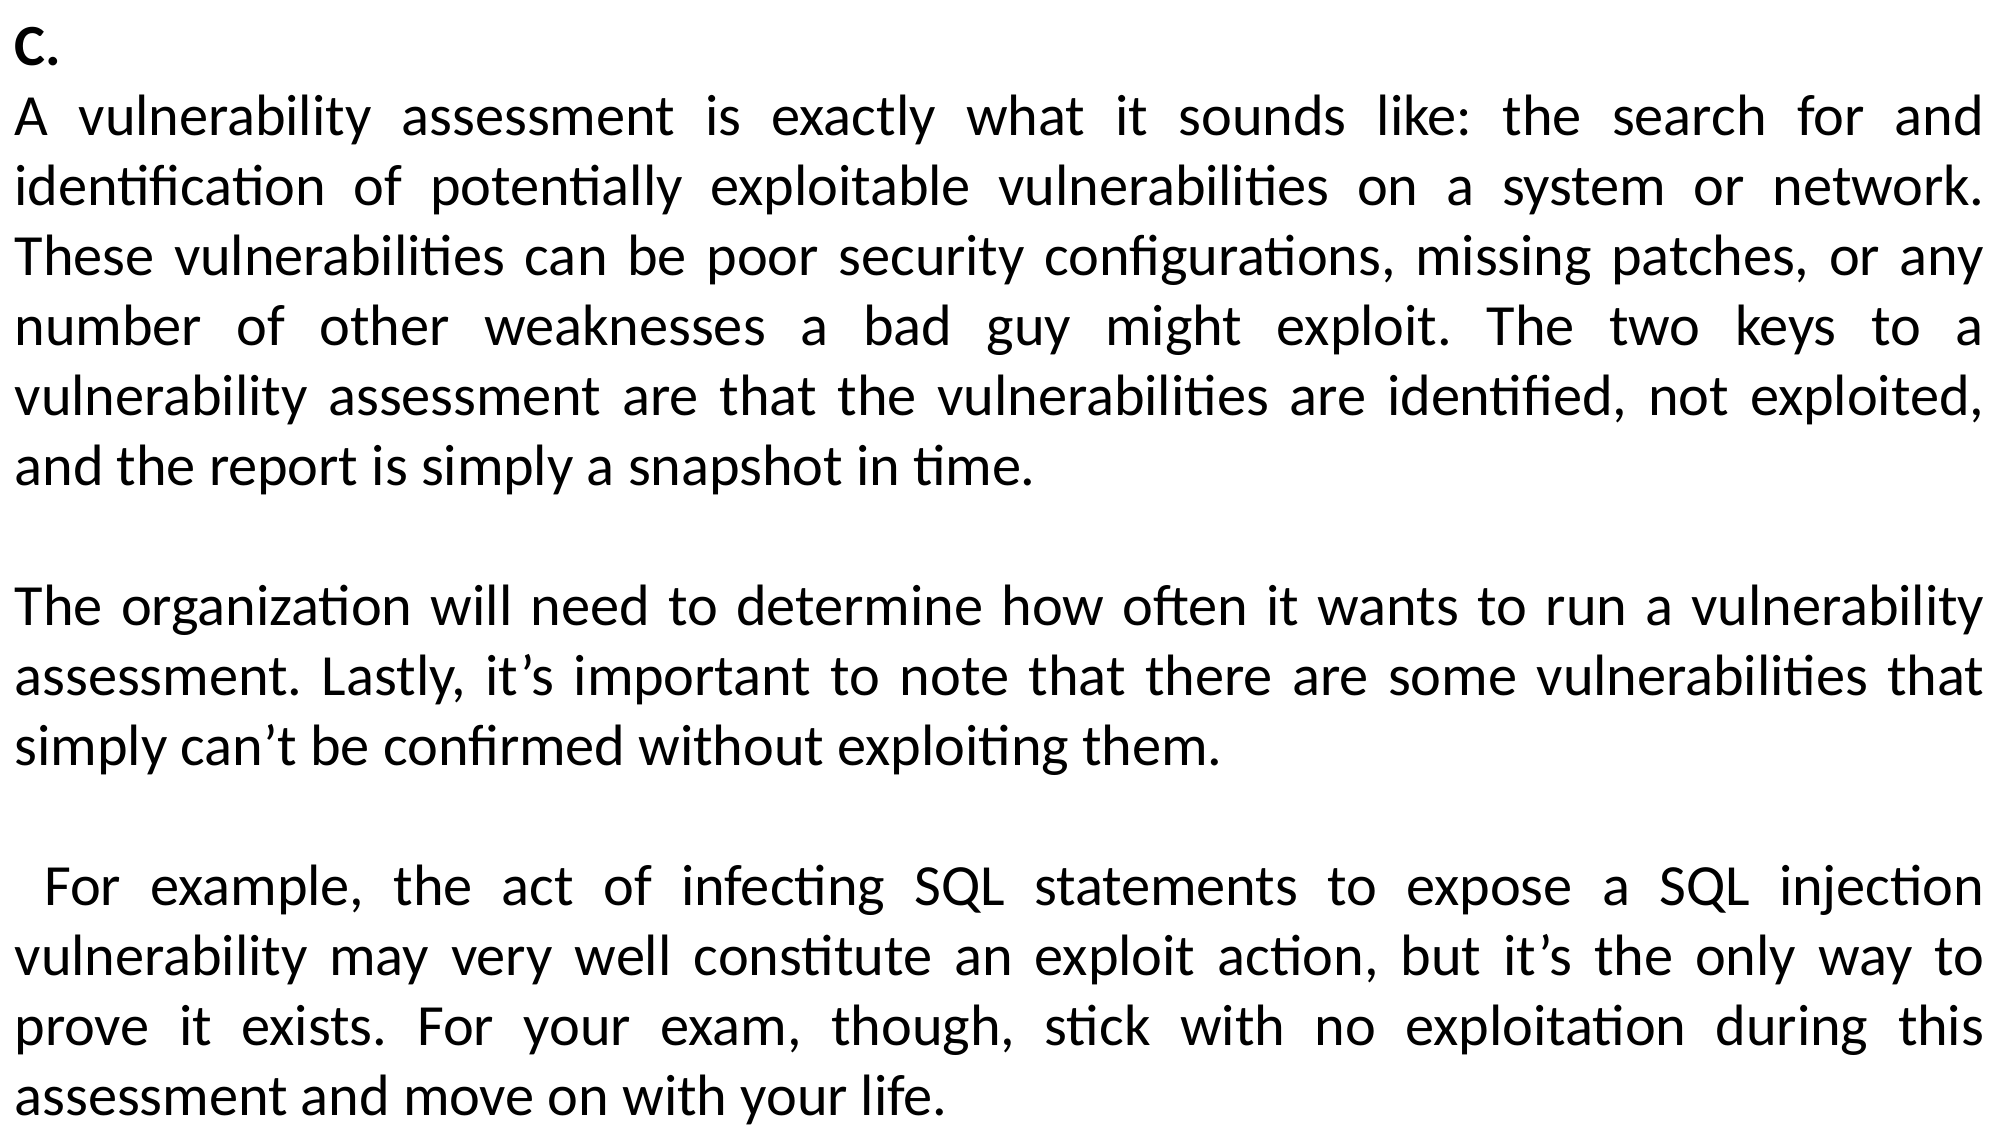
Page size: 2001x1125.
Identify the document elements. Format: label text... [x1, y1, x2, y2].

text_box C. A vulnerability assessment is exactly what it sounds like: the search for and identification of potentially exploitable vulnerabilities on a system or network. These vulnerabilities can be poor security configurations, missing patches, or any number of other weaknesses a bad guy might exploit. The two keys to a vulnerability assessment are that the vulnerabilities are identified, not exploited, and the report is simply a snapshot in time. The organization will need to determine how often it wants to run a vulnerability assessment. Lastly, it’s important to note that there are some vulnerabilities that simply can’t be confirmed without exploiting them. For example, the act of infecting SQL statements to expose a SQL injection vulnerability may very well constitute an exploit action, but it’s the only way to prove it exists. For your exam, though, stick with no exploitation during this assessment and move on with your life. [0, 0, 2000, 1125]
